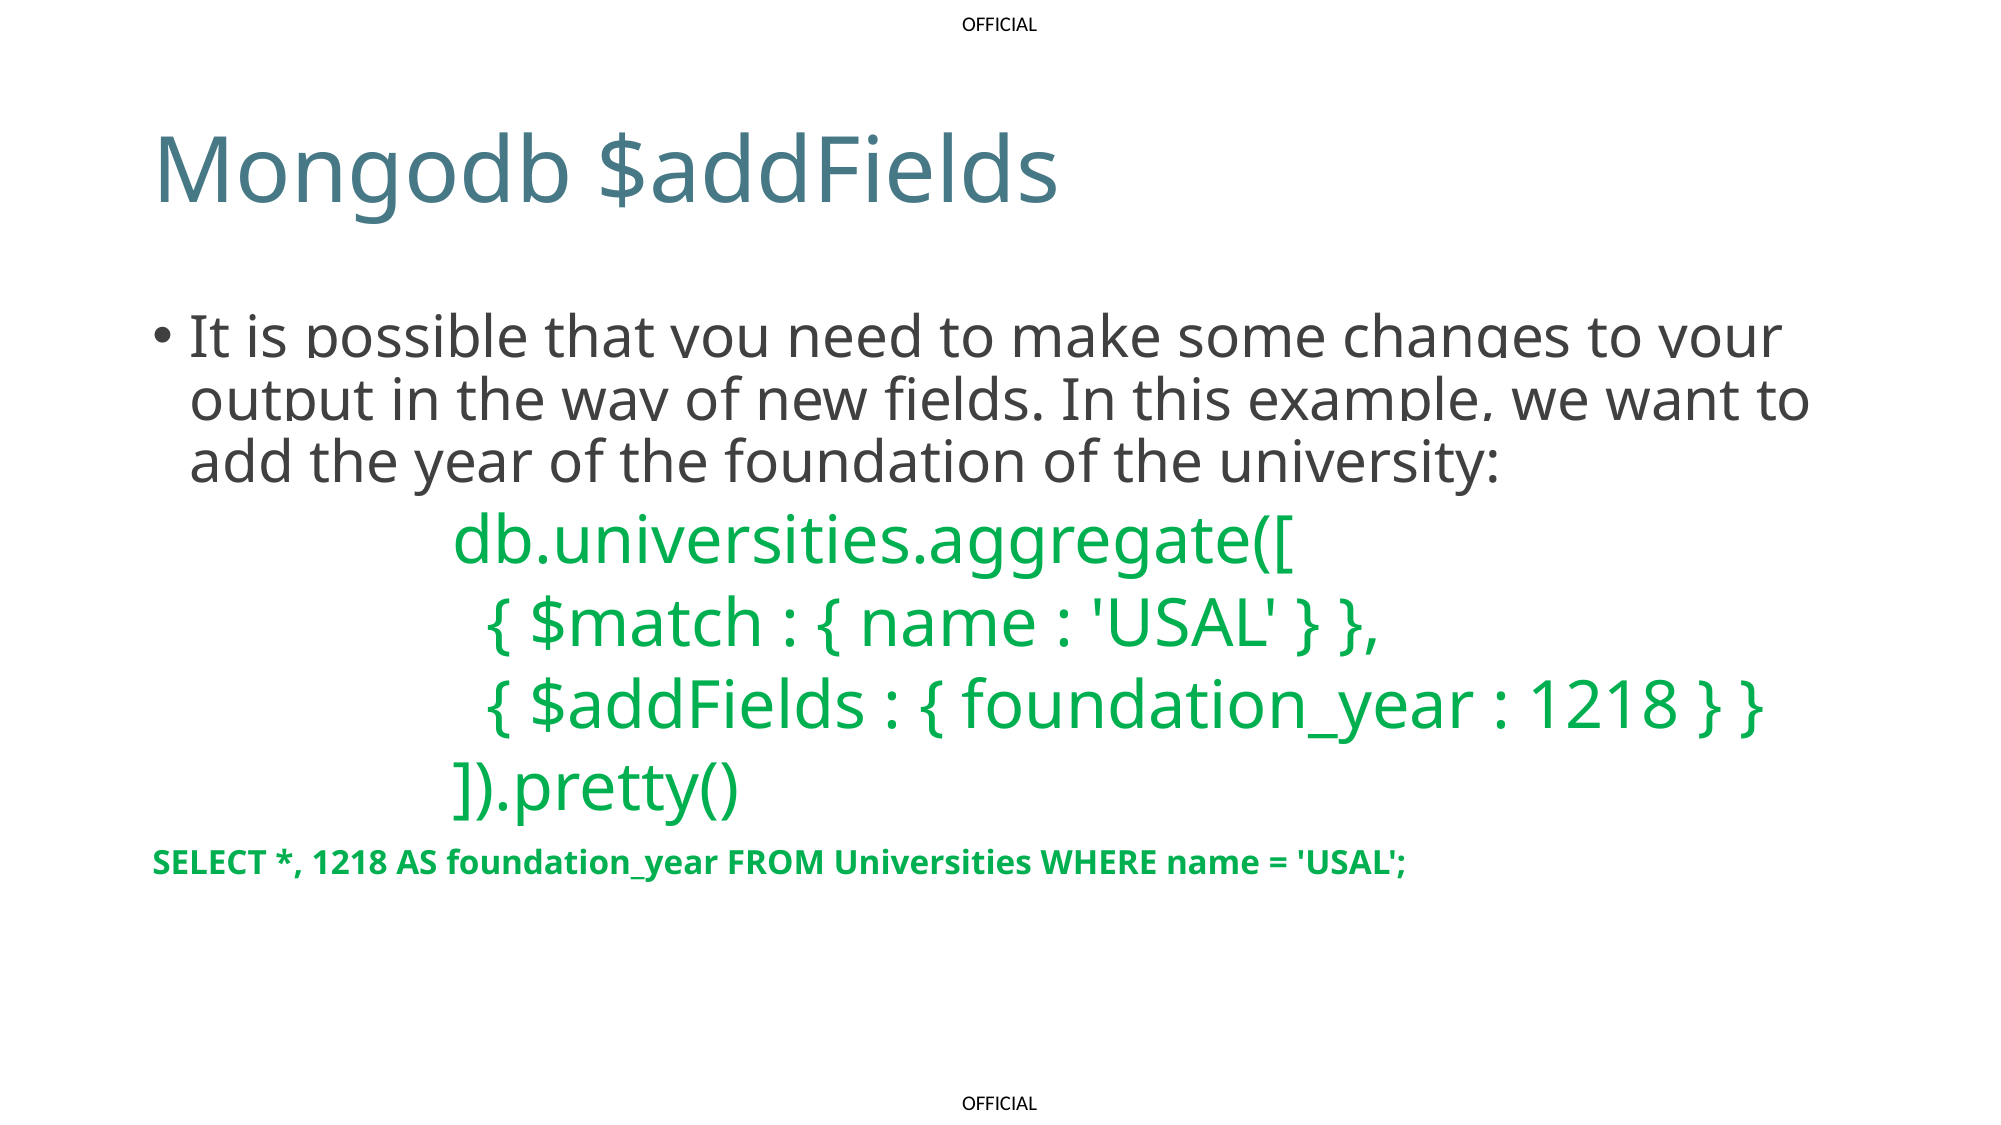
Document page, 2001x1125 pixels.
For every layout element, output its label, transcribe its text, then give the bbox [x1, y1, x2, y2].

list It is possible that you need to make some changes to your output in the way of new fields. In this example, we want to add the year of the foundation of the university: db.universities.aggregate([ { $match : { name : 'USAL' } }, { $addFields : { foundation_year : 1218 } } ]).pretty() SELECT *, 1218 AS foundation_year FROM Universities WHERE name = 'USAL'; [137, 299, 1863, 1014]
title Mongodb $addFields [137, 59, 1863, 278]
